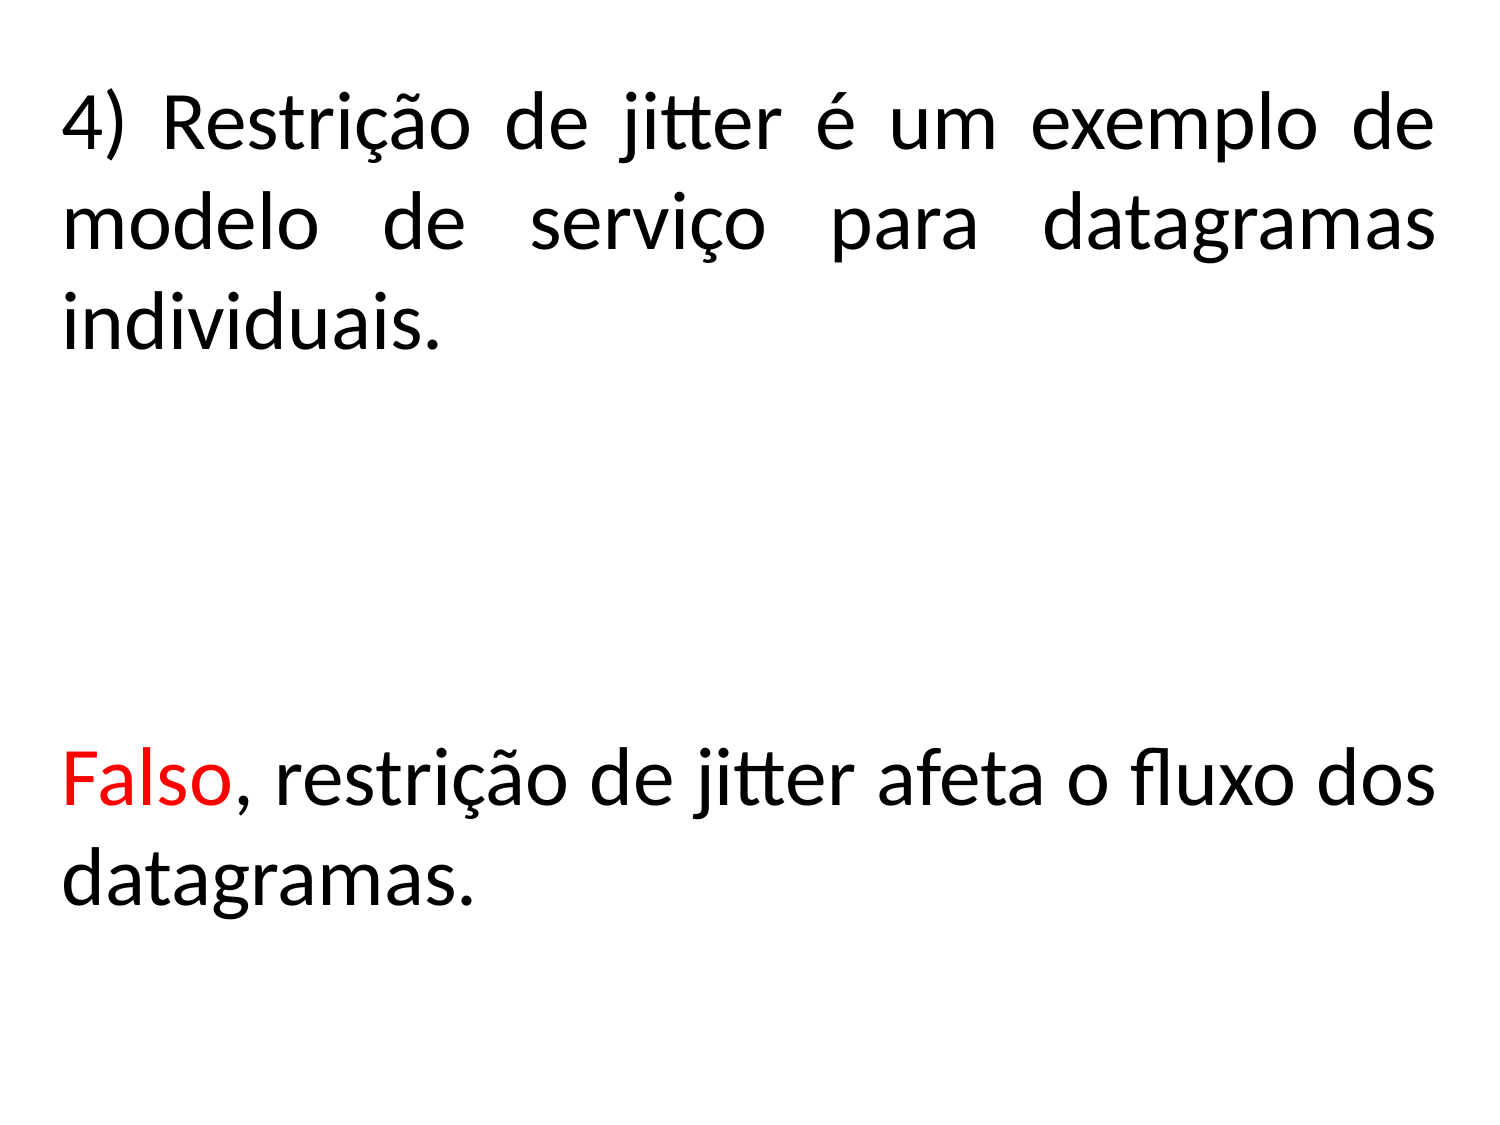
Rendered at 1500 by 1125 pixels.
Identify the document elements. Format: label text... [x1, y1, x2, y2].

text_box 4) Restrição de jitter é um exemplo de modelo de serviço para datagramas individuais. [46, 58, 1454, 377]
text_box Falso, restrição de jitter afeta o fluxo dos datagramas. [46, 714, 1454, 932]
